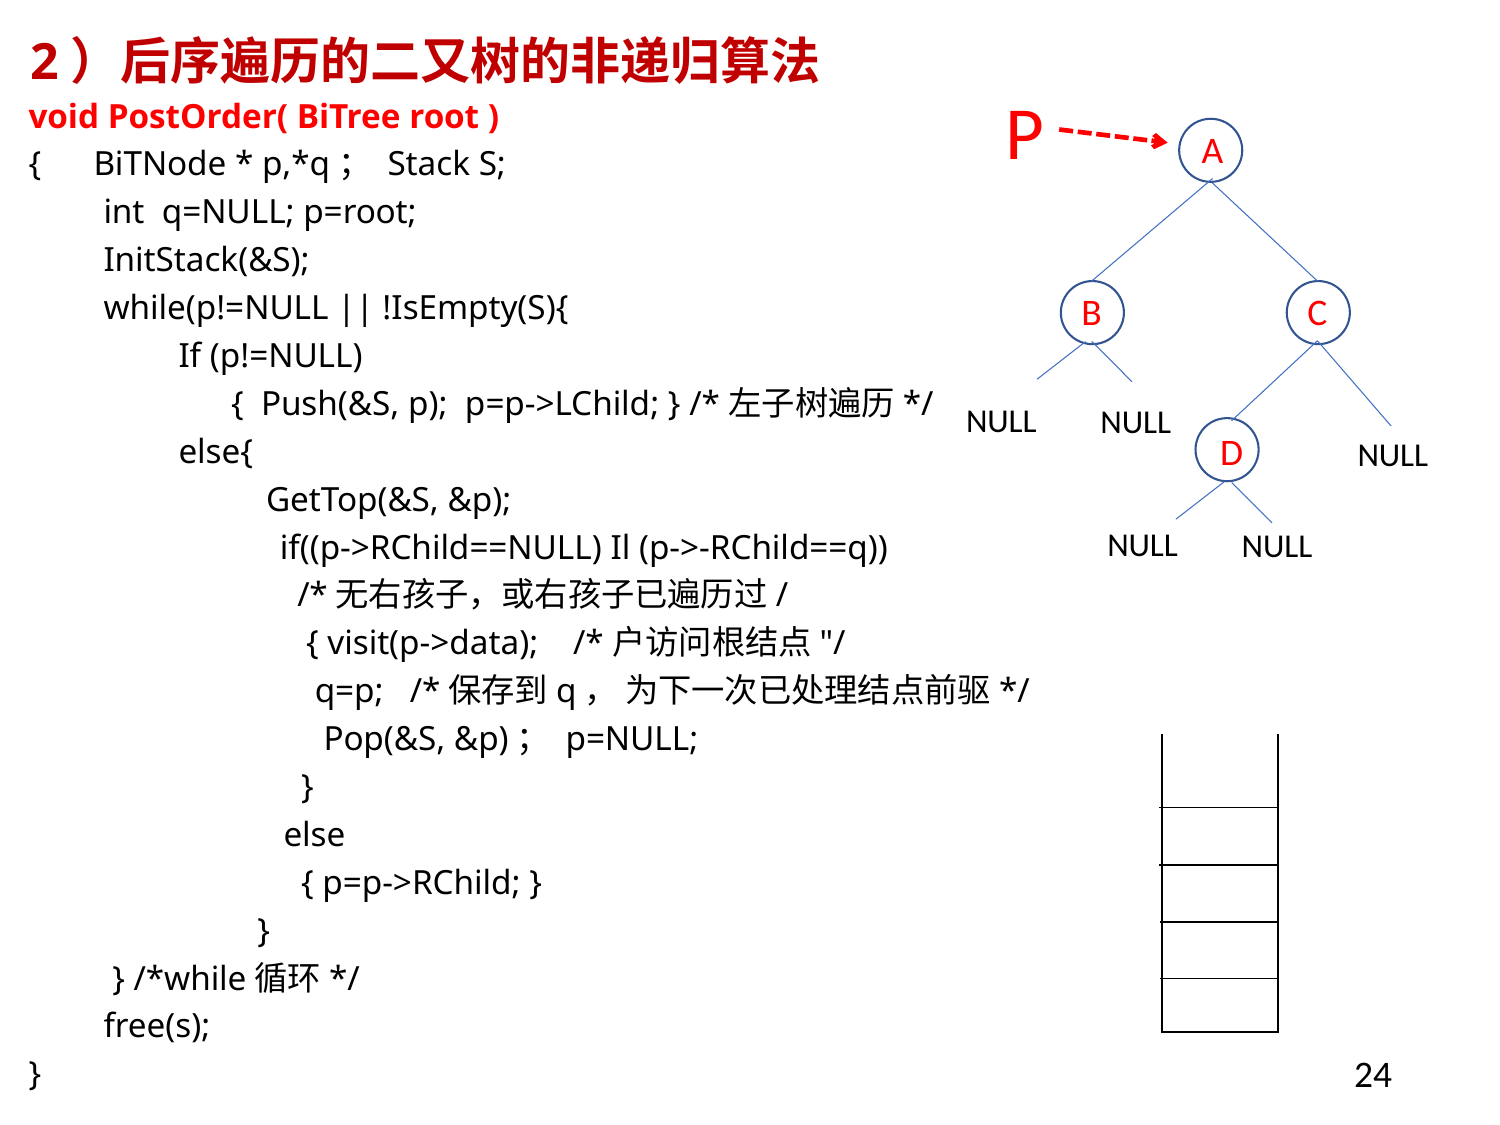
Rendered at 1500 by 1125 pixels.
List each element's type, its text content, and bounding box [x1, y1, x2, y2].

table_header [1163, 979, 1277, 1031]
table_header [1163, 923, 1277, 978]
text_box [1091, 341, 1132, 382]
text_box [1059, 130, 1168, 143]
text_box [1339, 1042, 1500, 1103]
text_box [1231, 341, 1317, 421]
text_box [1212, 182, 1318, 281]
text_box [1239, 134, 1244, 167]
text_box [1286, 281, 1350, 341]
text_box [1036, 341, 1086, 380]
text_box 2）后序遍历的二又树的非递归算法 [15, 21, 836, 79]
table_header [1163, 866, 1277, 921]
text_box void PostOrder( BiTree root ) { BiTNode * p,*q； Stack S; int q=NULL; p=root; InitStack(&S); while(p!=NULL || !IsEmpty(S){ If (p!=NULL) { Push(&S, p); p=p->LChild; } /*左子树遍历*/ else{ GetTop(&S, &p); if((p->RChild==NULL) Il (p->-RChild==q)) /*无右孩子，或右孩子已遍历过/ { visit(p->data); /*户访问根结点"/ q=p; /*保存到q， 为下一次已处理结点前驱*/ Pop(&S, &p)； p=NULL; } else { p=p->RChild; } } } /*while循环*/ free(s); } [13, 79, 1132, 1100]
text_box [1195, 418, 1259, 482]
table_header [1163, 734, 1277, 807]
text_box NULL [951, 391, 1052, 446]
text_box NULL [1226, 516, 1328, 572]
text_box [1091, 179, 1213, 282]
text_box NULL [1342, 425, 1444, 481]
text_box NULL [1085, 392, 1187, 448]
table_header [1163, 808, 1277, 864]
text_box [1317, 341, 1392, 426]
text_box A [1186, 118, 1239, 179]
text_box [1178, 129, 1186, 172]
text_box NULL [1092, 515, 1193, 570]
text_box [1231, 482, 1272, 523]
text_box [1175, 481, 1225, 520]
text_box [1060, 281, 1124, 345]
text_box P [990, 77, 1060, 182]
